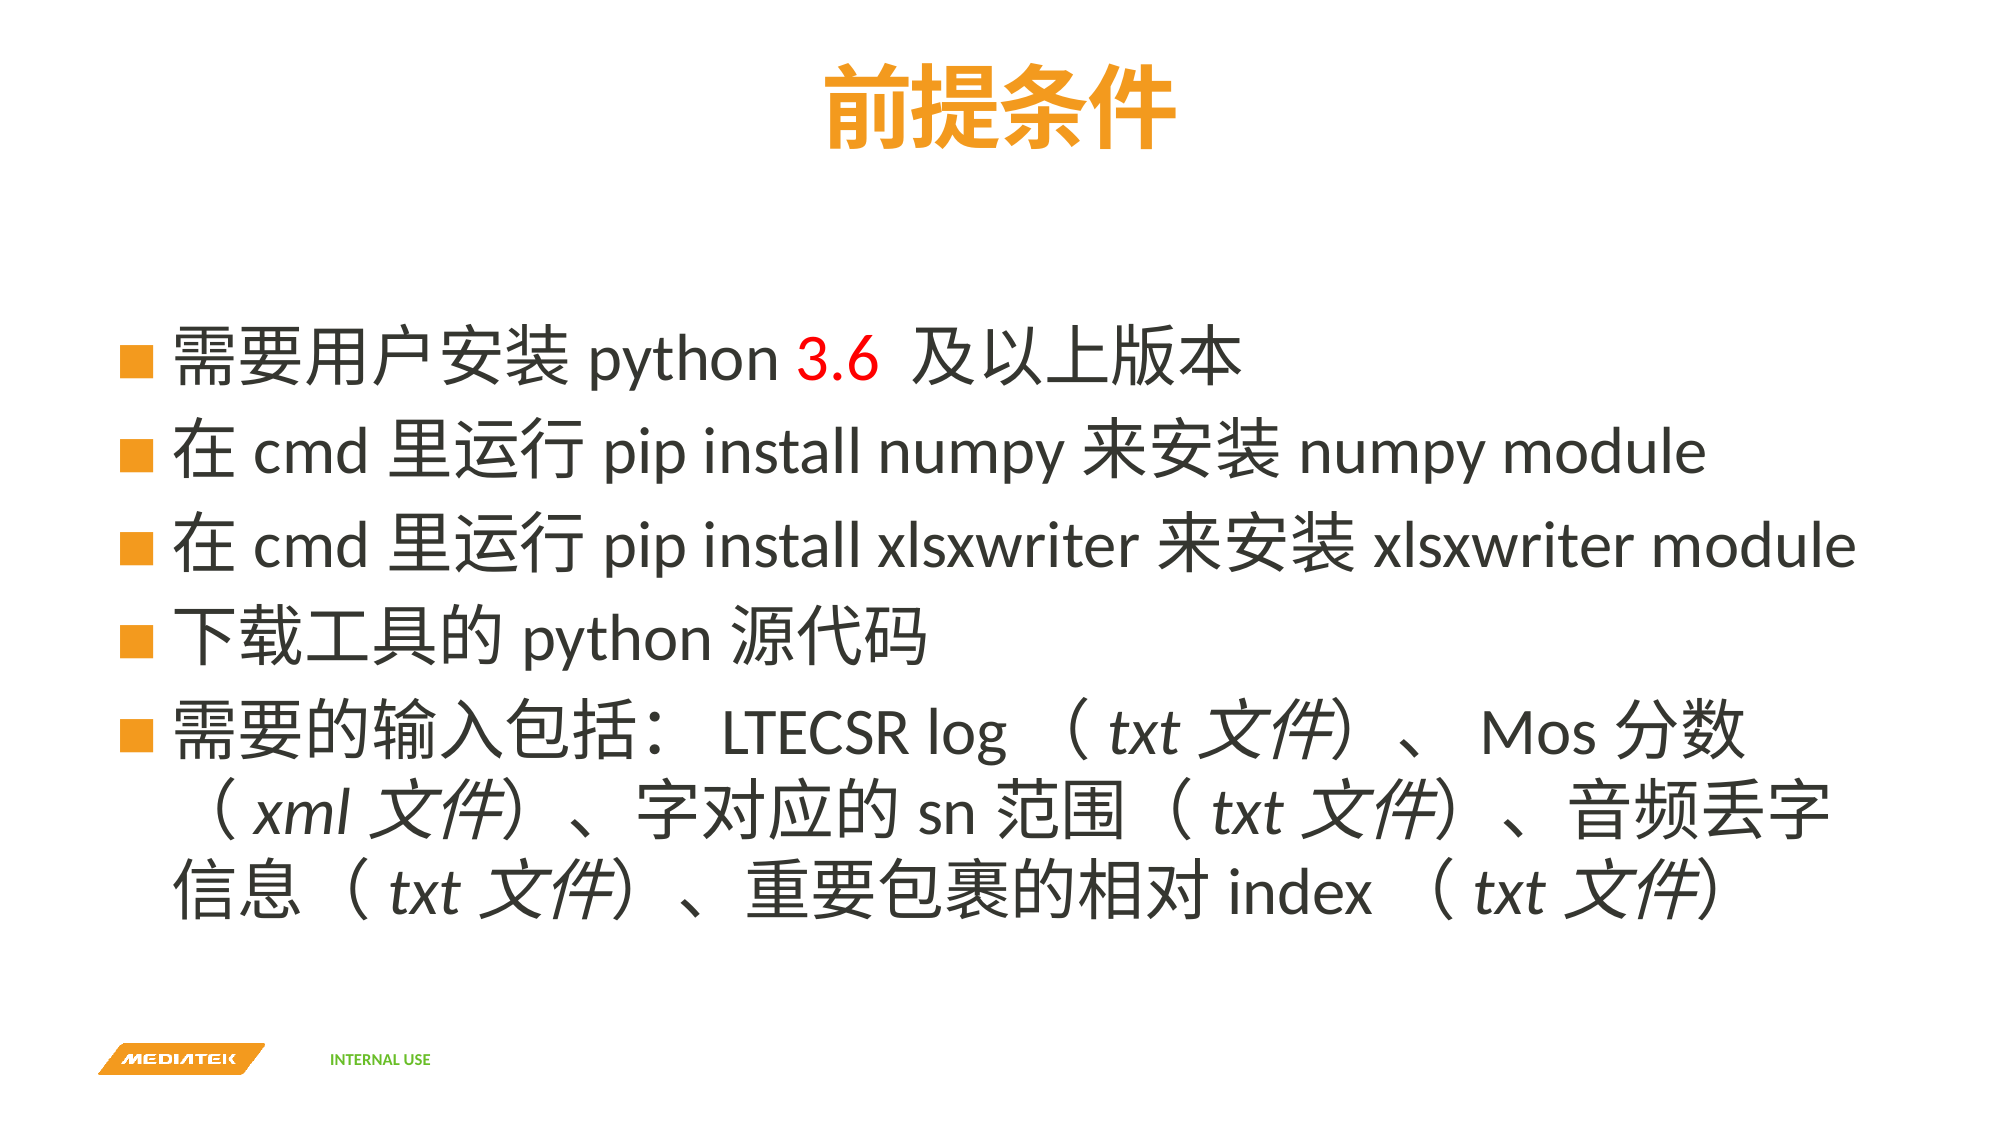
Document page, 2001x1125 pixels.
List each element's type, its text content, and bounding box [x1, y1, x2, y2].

title 前提条件 [99, 70, 1900, 280]
picture [98, 1043, 265, 1075]
list 需要用户安装python 3.6 及以上版本 在cmd里运行pip install numpy来安装numpy module 在cmd里运行pip install xlsxwriter来安装xlsxwriter module 下载工具的python源代码 需要的输入包括：LTECSR log（txt文件）、Mos分数（xml文件）、字对应的sn范围（txt文件）、音频丢字信息（txt文件）、重要包裹的相对index（txt文件） [99, 306, 1900, 1010]
